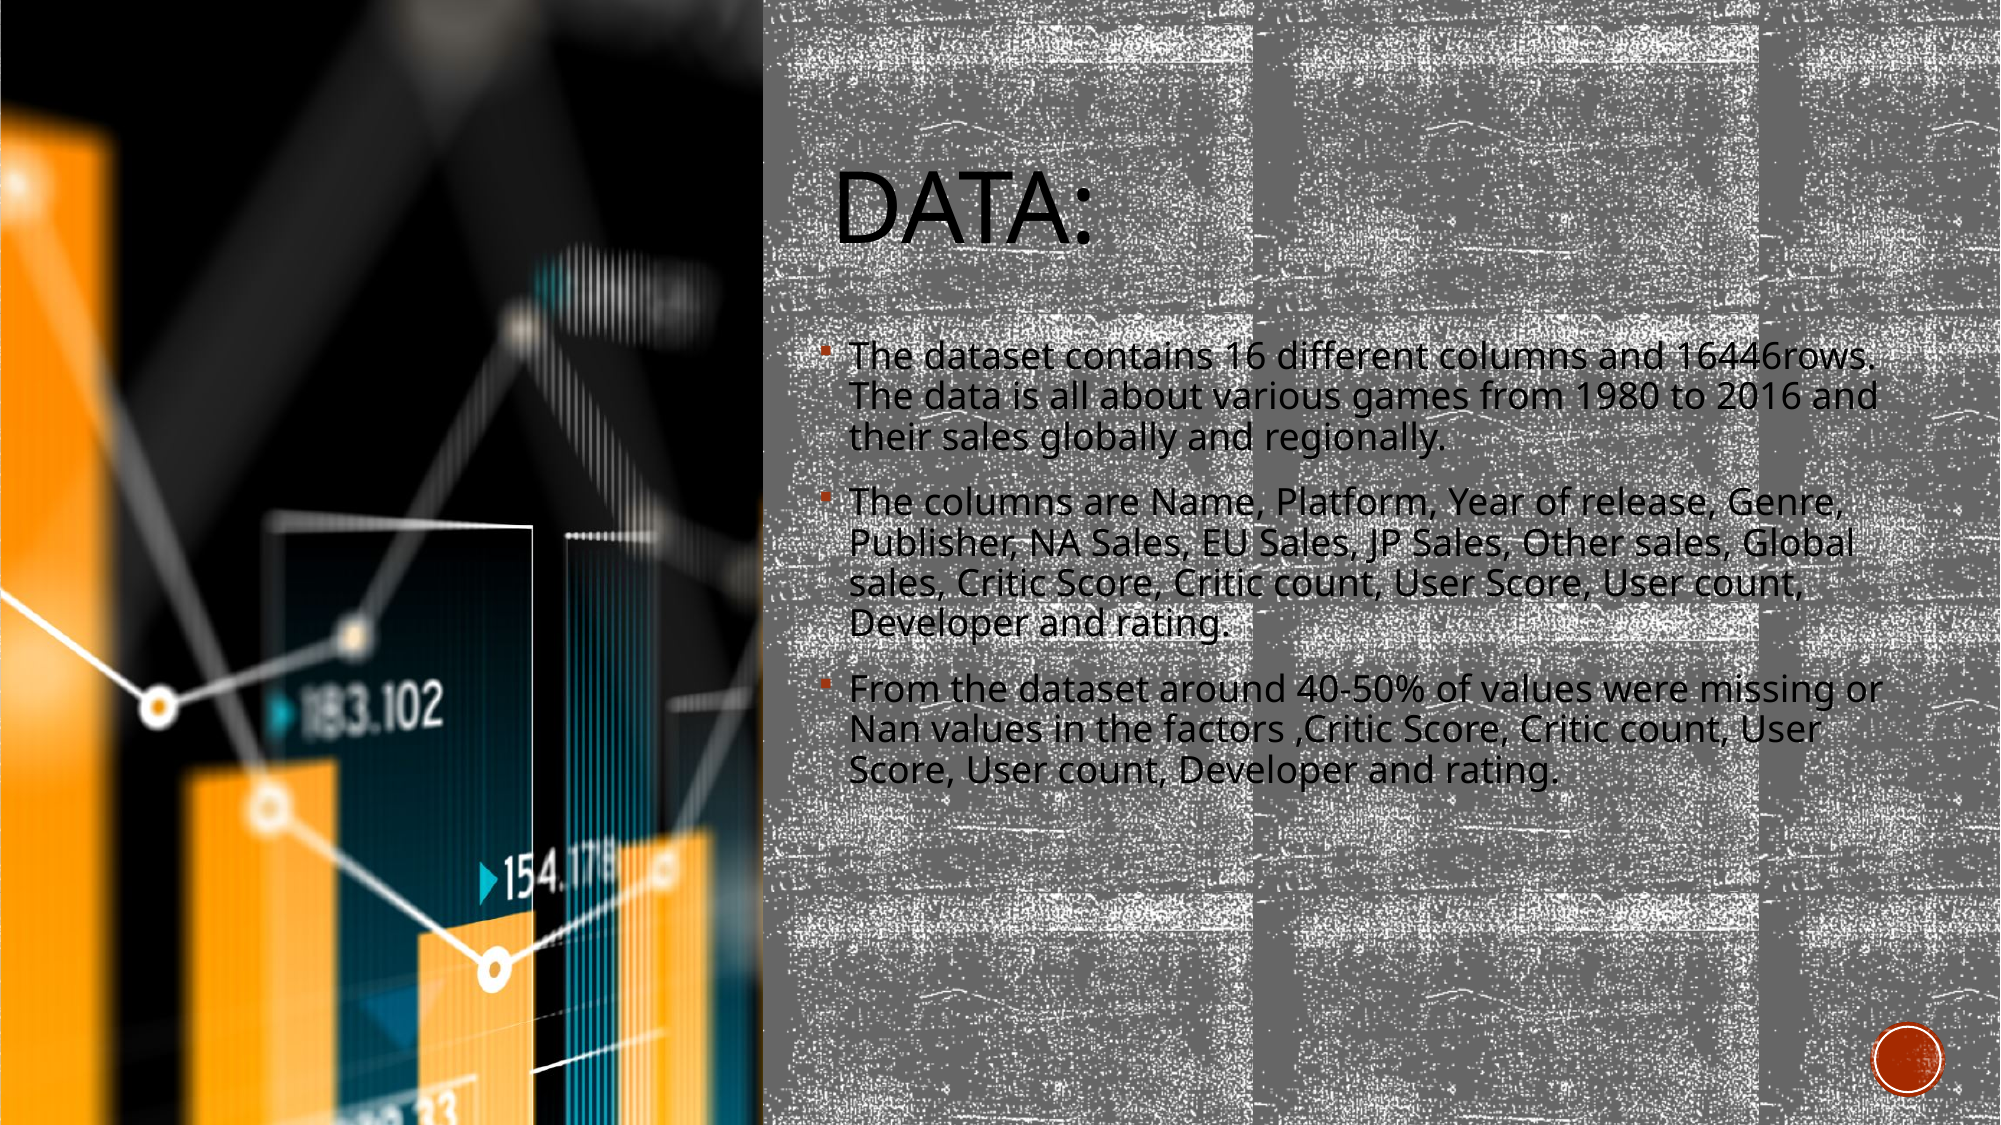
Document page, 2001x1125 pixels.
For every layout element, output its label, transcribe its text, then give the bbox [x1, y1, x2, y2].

text_box [764, 0, 2000, 1125]
list The dataset contains 16 different columns and 16446rows. The data is all about various games from 1980 to 2016 and their sales globally and regionally. The columns are Name, Platform, Year of release, Genre, Publisher, NA Sales, EU Sales, JP Sales, Other sales, Global sales, Critic Score, Critic count, User Score, User count, Developer and rating. From the dataset around 40-50% of values were missing or Nan values in the factors ,Critic Score, Critic count, User Score, User count, Developer and rating. [803, 329, 1908, 994]
title Data: [815, 79, 1920, 344]
picture [0, 0, 763, 1125]
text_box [1872, 1024, 1943, 1096]
